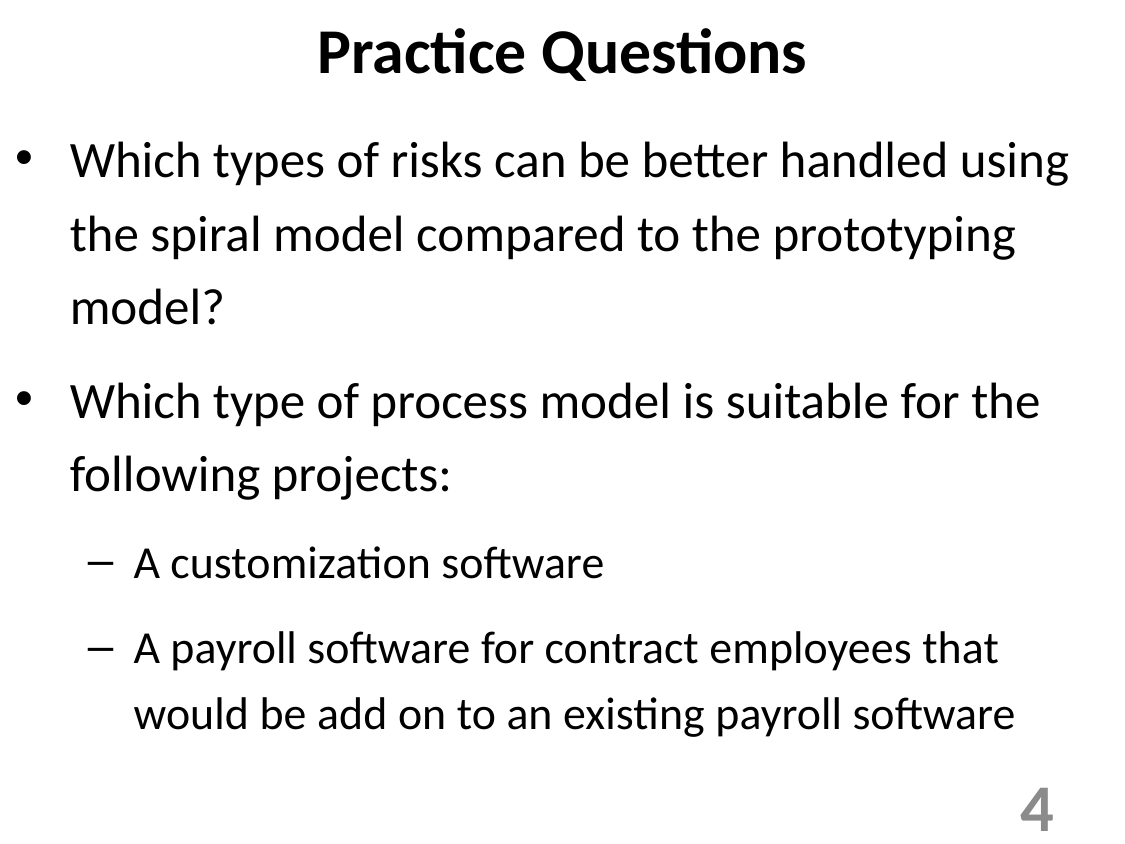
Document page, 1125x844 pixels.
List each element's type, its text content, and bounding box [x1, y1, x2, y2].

list Which types of risks can be better handled using the spiral model compared to the prototyping model? Which type of process model is suitable for the following projects: A customization software A payroll software for contract employees that would be add on to an existing payroll software [0, 107, 1100, 754]
slide_number 4 [806, 782, 1069, 827]
title Practice Questions [82, 0, 1043, 107]
